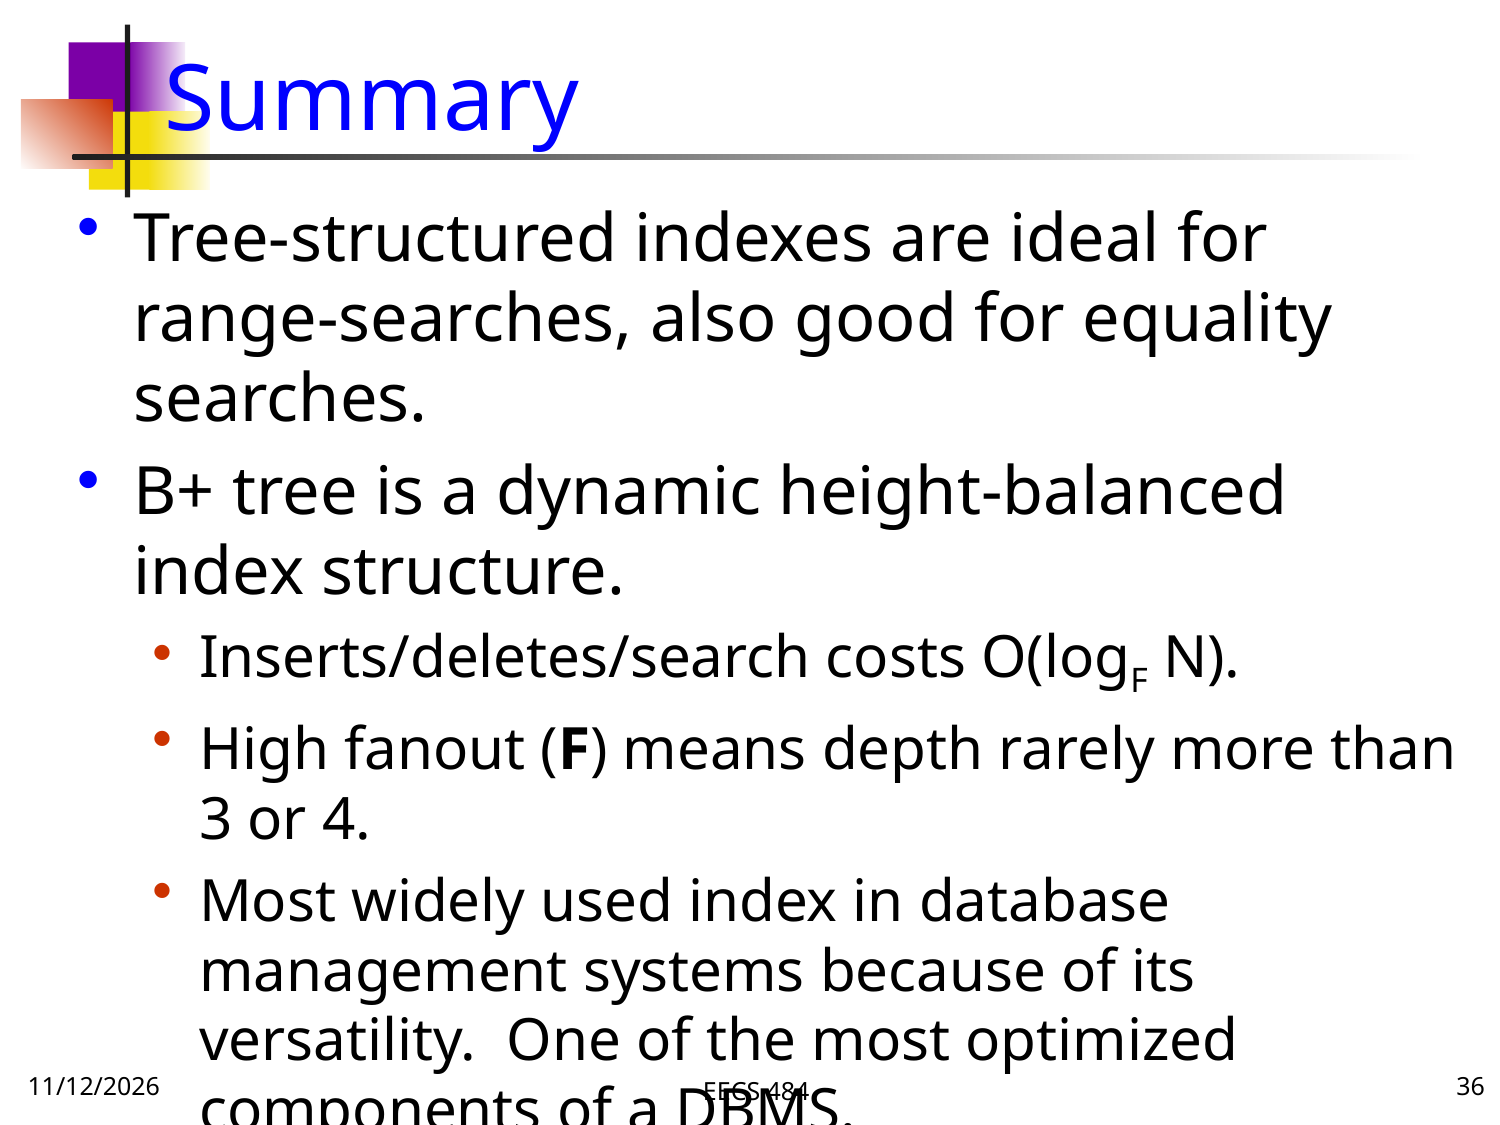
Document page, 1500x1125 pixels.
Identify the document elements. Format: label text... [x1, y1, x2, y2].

list Tree-structured indexes are ideal for range-searches, also good for equality searches. B+ tree is a dynamic height-balanced index structure. Inserts/deletes/search costs O(logF N). High fanout (F) means depth rarely more than 3 or 4. Most widely used index in database management systems because of its versatility. One of the most optimized components of a DBMS. [62, 187, 1488, 1038]
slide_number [12, 1037, 326, 1113]
slide_number 36 [1187, 1037, 1500, 1113]
text_box [512, 1038, 988, 1100]
text_box [112, 1038, 425, 1100]
footer EECS 484 [349, 1038, 1163, 1113]
title Summary [150, 0, 1475, 187]
